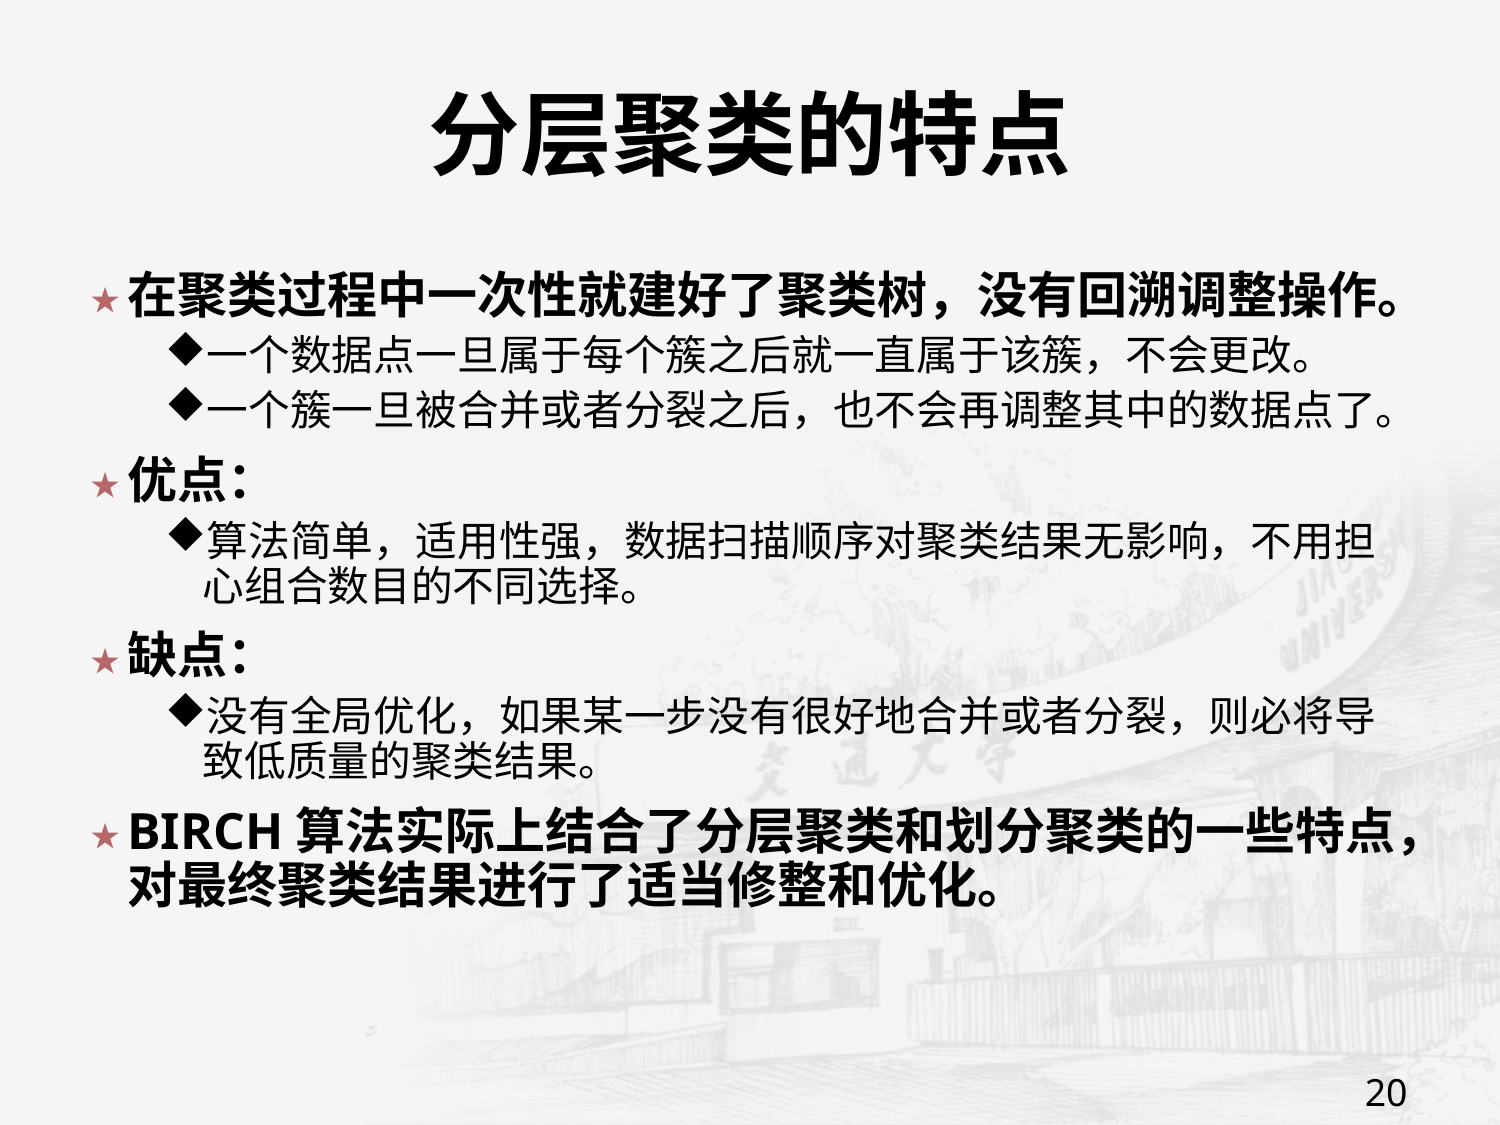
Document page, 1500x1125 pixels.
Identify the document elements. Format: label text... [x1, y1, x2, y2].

list 在聚类过程中一次性就建好了聚类树，没有回溯调整操作。 一个数据点一旦属于每个簇之后就一直属于该簇，不会更改。 一个簇一旦被合并或者分裂之后，也不会再调整其中的数据点了。 优点： 算法简单，适用性强，数据扫描顺序对聚类结果无影响，不用担心组合数目的不同选择。 缺点： 没有全局优化，如果某一步没有很好地合并或者分裂，则必将导致低质量的聚类结果。 BIRCH算法实际上结合了分层聚类和划分聚类的一些特点，对最终聚类结果进行了适当修整和优化。 [75, 262, 1425, 1005]
slide_number 20 [1350, 1061, 1475, 1103]
title 分层聚类的特点 [75, 45, 1425, 233]
